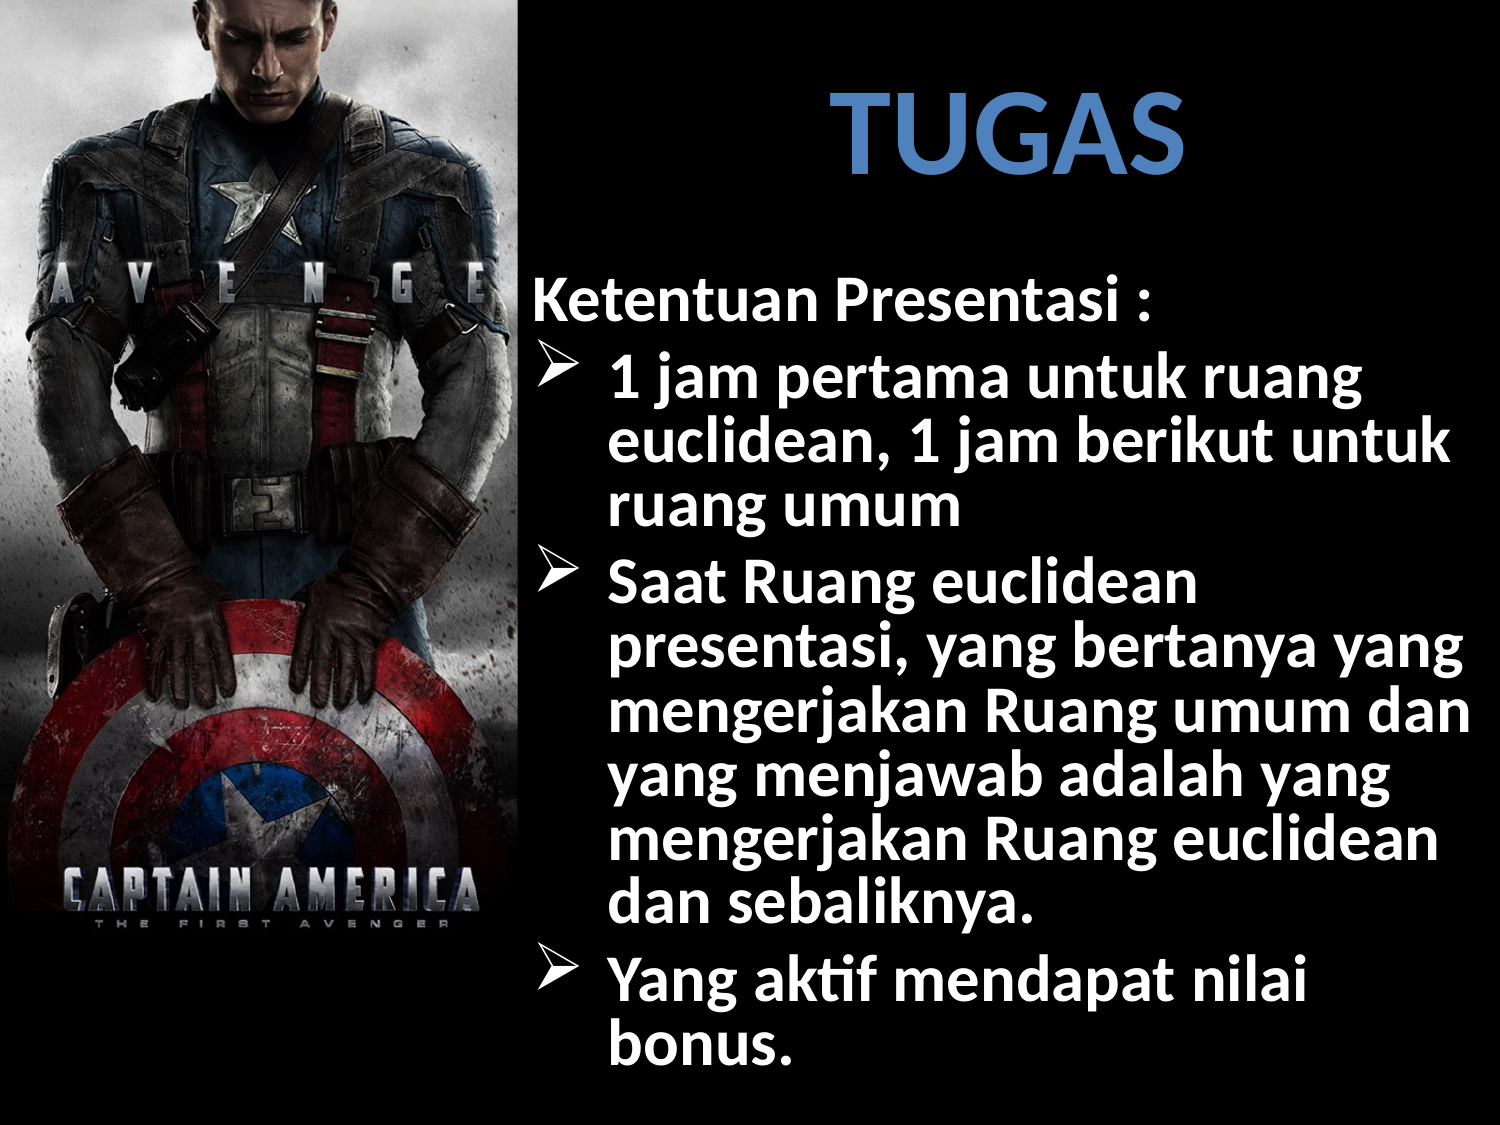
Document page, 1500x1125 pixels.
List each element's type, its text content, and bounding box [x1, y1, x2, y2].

title Tugas [519, 0, 1500, 250]
picture [0, 0, 518, 1125]
subtitle Ketentuan Presentasi : 1 jam pertama untuk ruang euclidean, 1 jam berikut untuk ruang umum Saat Ruang euclidean presentasi, yang bertanya yang mengerjakan Ruang umum dan yang menjawab adalah yang mengerjakan Ruang euclidean dan sebaliknya. Yang aktif mendapat nilai bonus. [522, 262, 1500, 1125]
